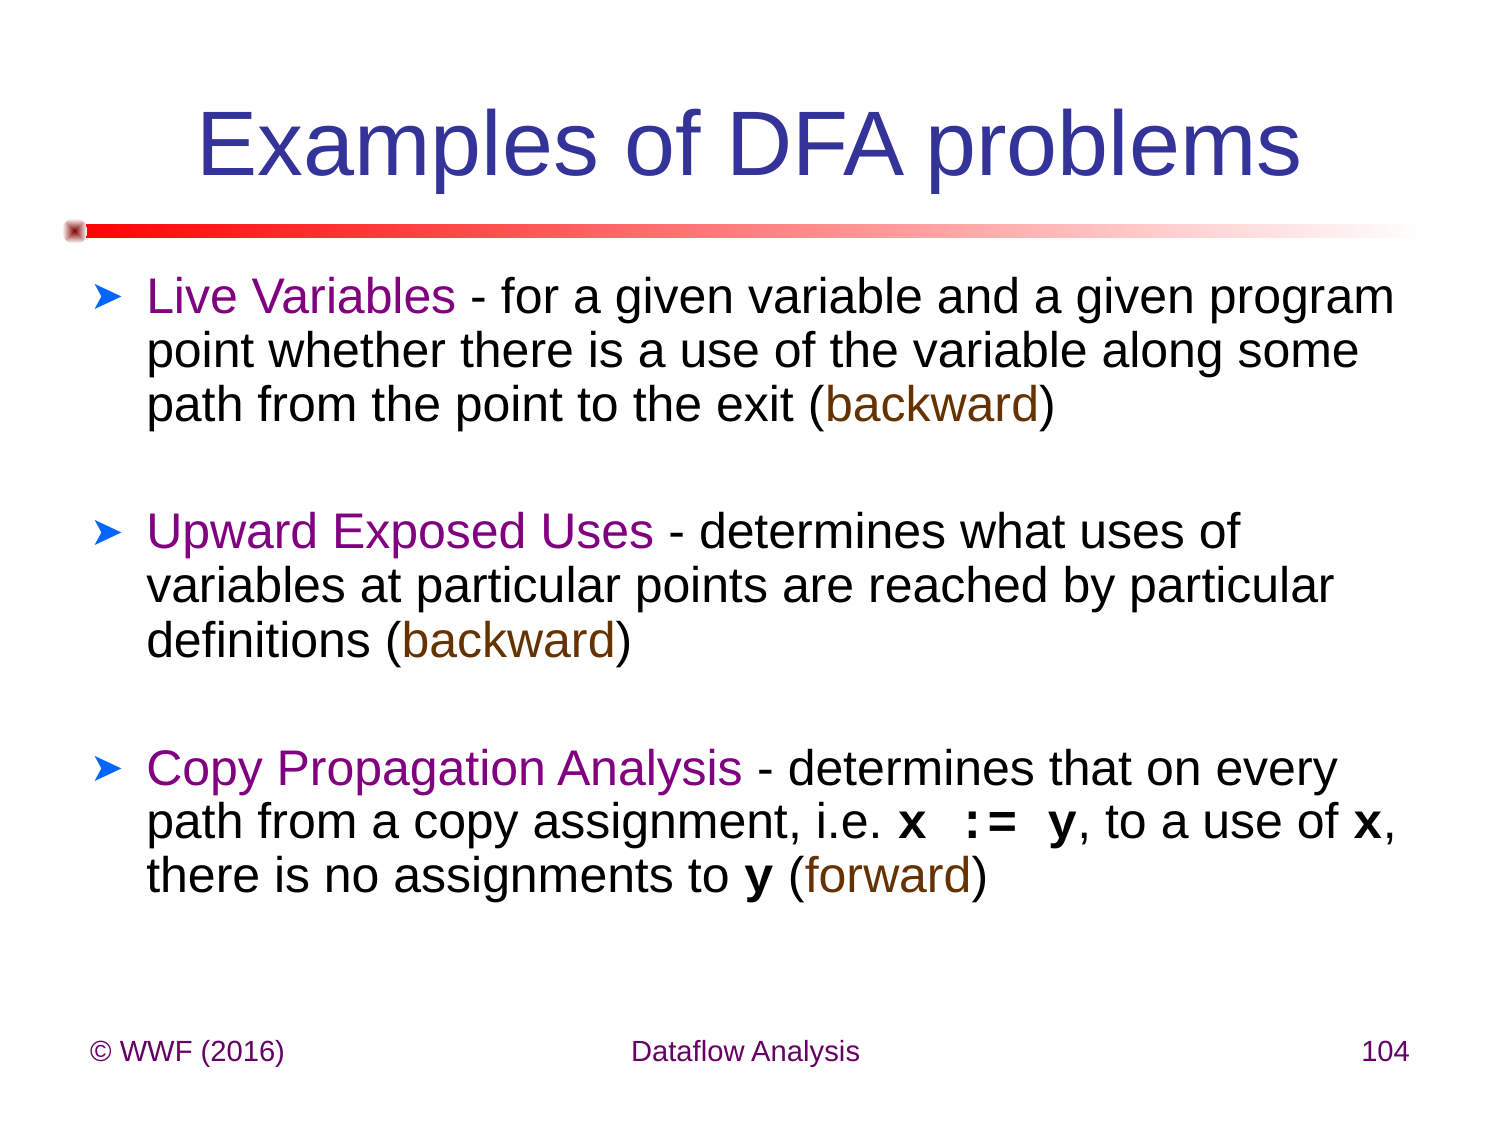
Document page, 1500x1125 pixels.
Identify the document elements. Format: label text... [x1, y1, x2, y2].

title Examples of DFA problems [75, 45, 1425, 233]
slide_number © WWF (2016) [75, 1024, 425, 1103]
slide_number 104 [1074, 1024, 1425, 1103]
footer Dataflow Analysis [512, 1024, 988, 1103]
list Live Variables - for a given variable and a given program point whether there is a use of the variable along some path from the point to the exit (backward) Upward Exposed Uses - determines what uses of variables at particular points are reached by particular definitions (backward) Copy Propagation Analysis - determines that on every path from a copy assignment, i.e. x := y, to a use of x, there is no assignments to y (forward) [75, 262, 1425, 1005]
